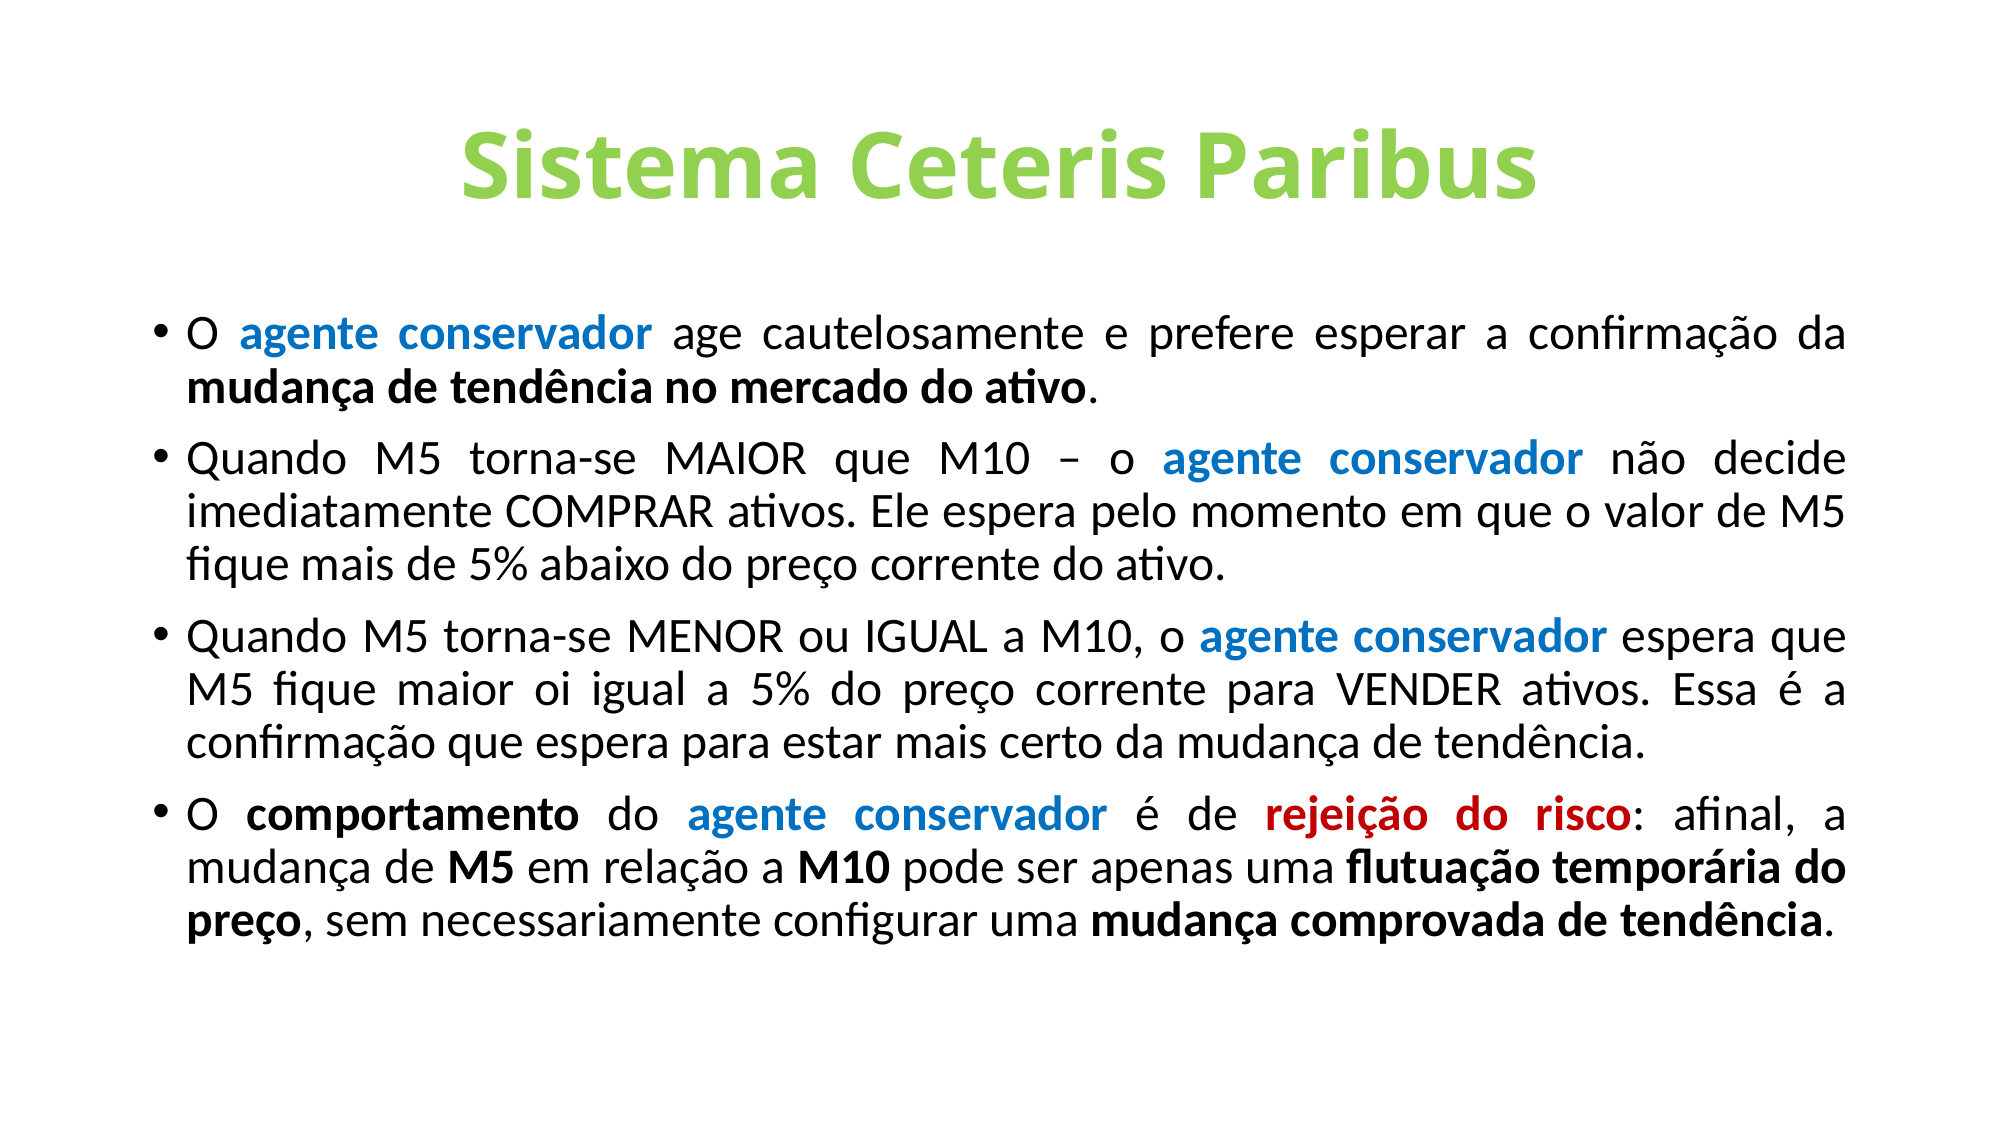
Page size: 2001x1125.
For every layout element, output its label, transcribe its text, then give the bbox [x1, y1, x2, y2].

title Sistema Ceteris Paribus [137, 59, 1863, 278]
list O agente conservador age cautelosamente e prefere esperar a confirmação da mudança de tendência no mercado do ativo. Quando M5 torna-se MAIOR que M10 – o agente conservador não decide imediatamente COMPRAR ativos. Ele espera pelo momento em que o valor de M5 fique mais de 5% abaixo do preço corrente do ativo. Quando M5 torna-se MENOR ou IGUAL a M10, o agente conservador espera que M5 fique maior oi igual a 5% do preço corrente para VENDER ativos. Essa é a confirmação que espera para estar mais certo da mudança de tendência. O comportamento do agente conservador é de rejeição do risco: afinal, a mudança de M5 em relação a M10 pode ser apenas uma flutuação temporária do preço, sem necessariamente configurar uma mudança comprovada de tendência. [137, 299, 1863, 1014]
